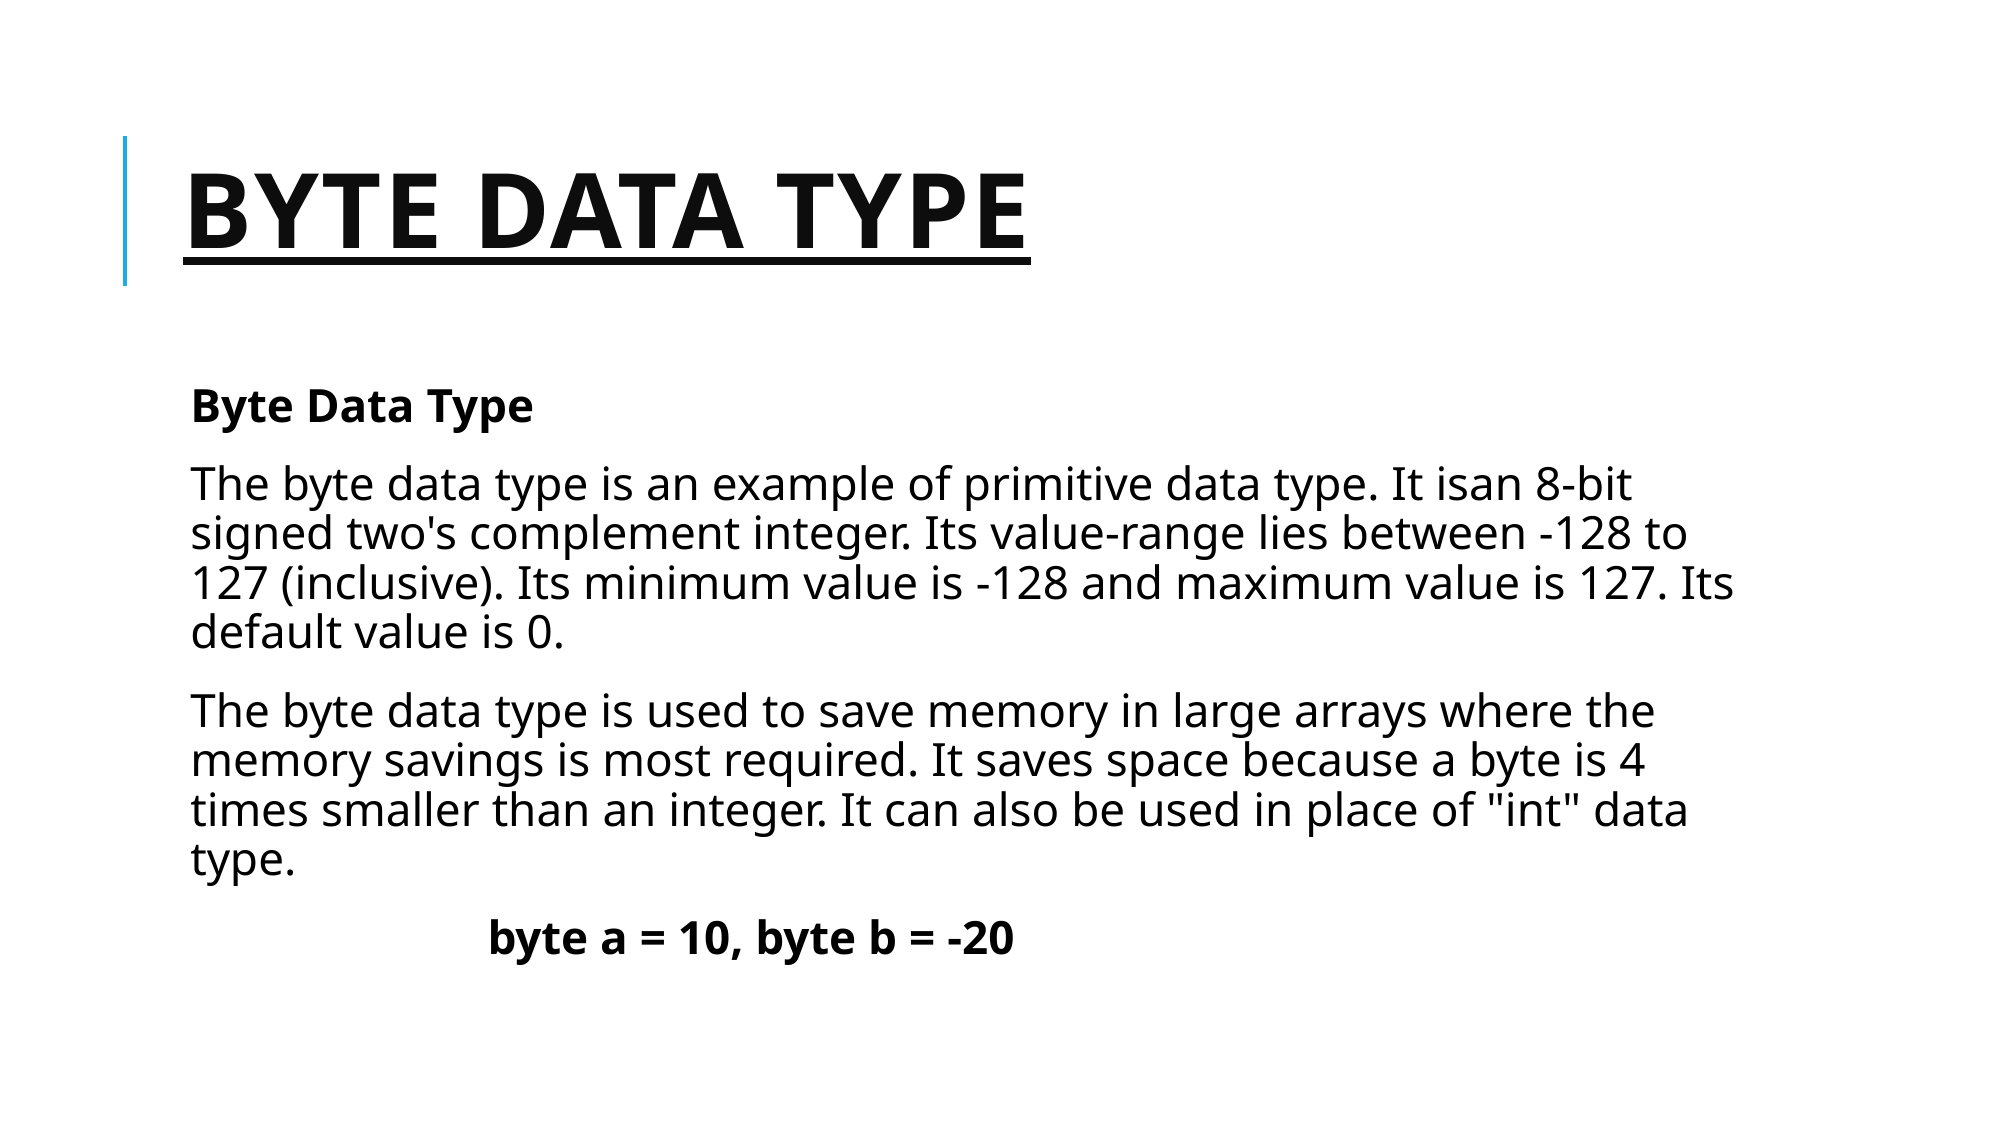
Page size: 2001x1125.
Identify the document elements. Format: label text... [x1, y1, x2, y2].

list Byte Data Type The byte data type is an example of primitive data type. It isan 8-bit signed two's complement integer. Its value-range lies between -128 to 127 (inclusive). Its minimum value is -128 and maximum value is 127. Its default value is 0. The byte data type is used to save memory in large arrays where the memory savings is most required. It saves space because a byte is 4 times smaller than an integer. It can also be used in place of "int" data type. byte a = 10, byte b = -20 [168, 375, 1763, 1035]
title Byte data type [168, 96, 1763, 342]
